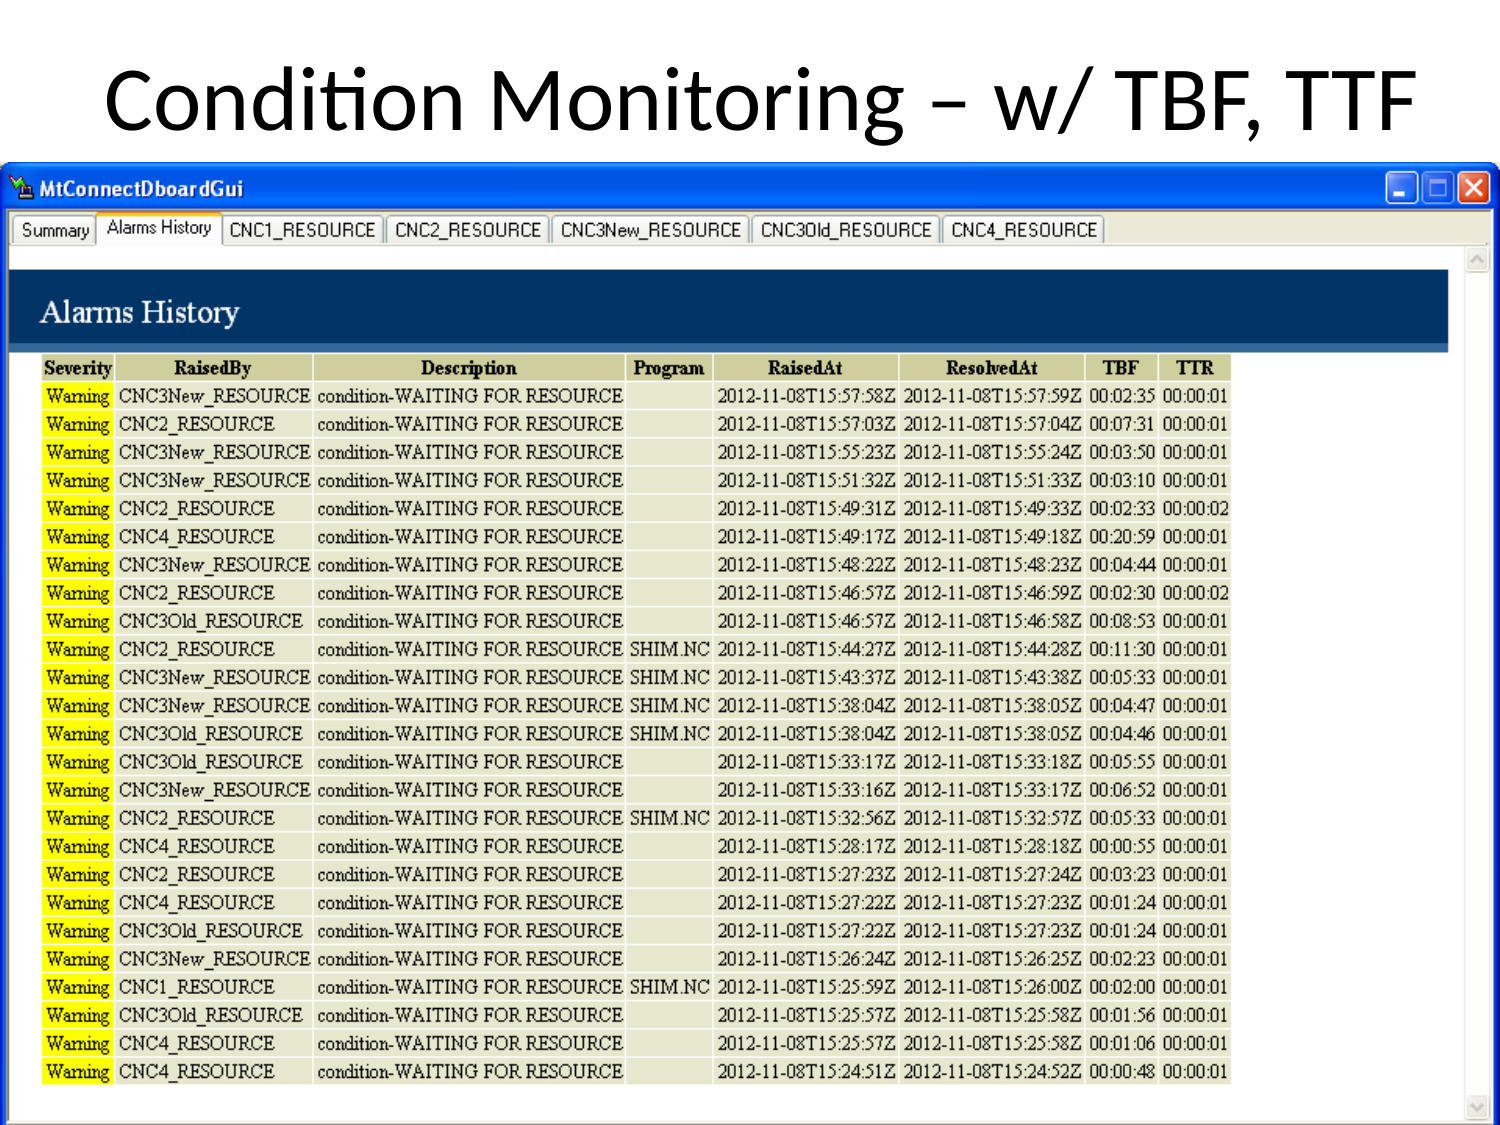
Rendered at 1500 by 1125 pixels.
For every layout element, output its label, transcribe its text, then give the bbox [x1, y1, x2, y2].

title Condition Monitoring – w/ TBF, TTF [87, 0, 1438, 160]
picture [0, 162, 1500, 1125]
